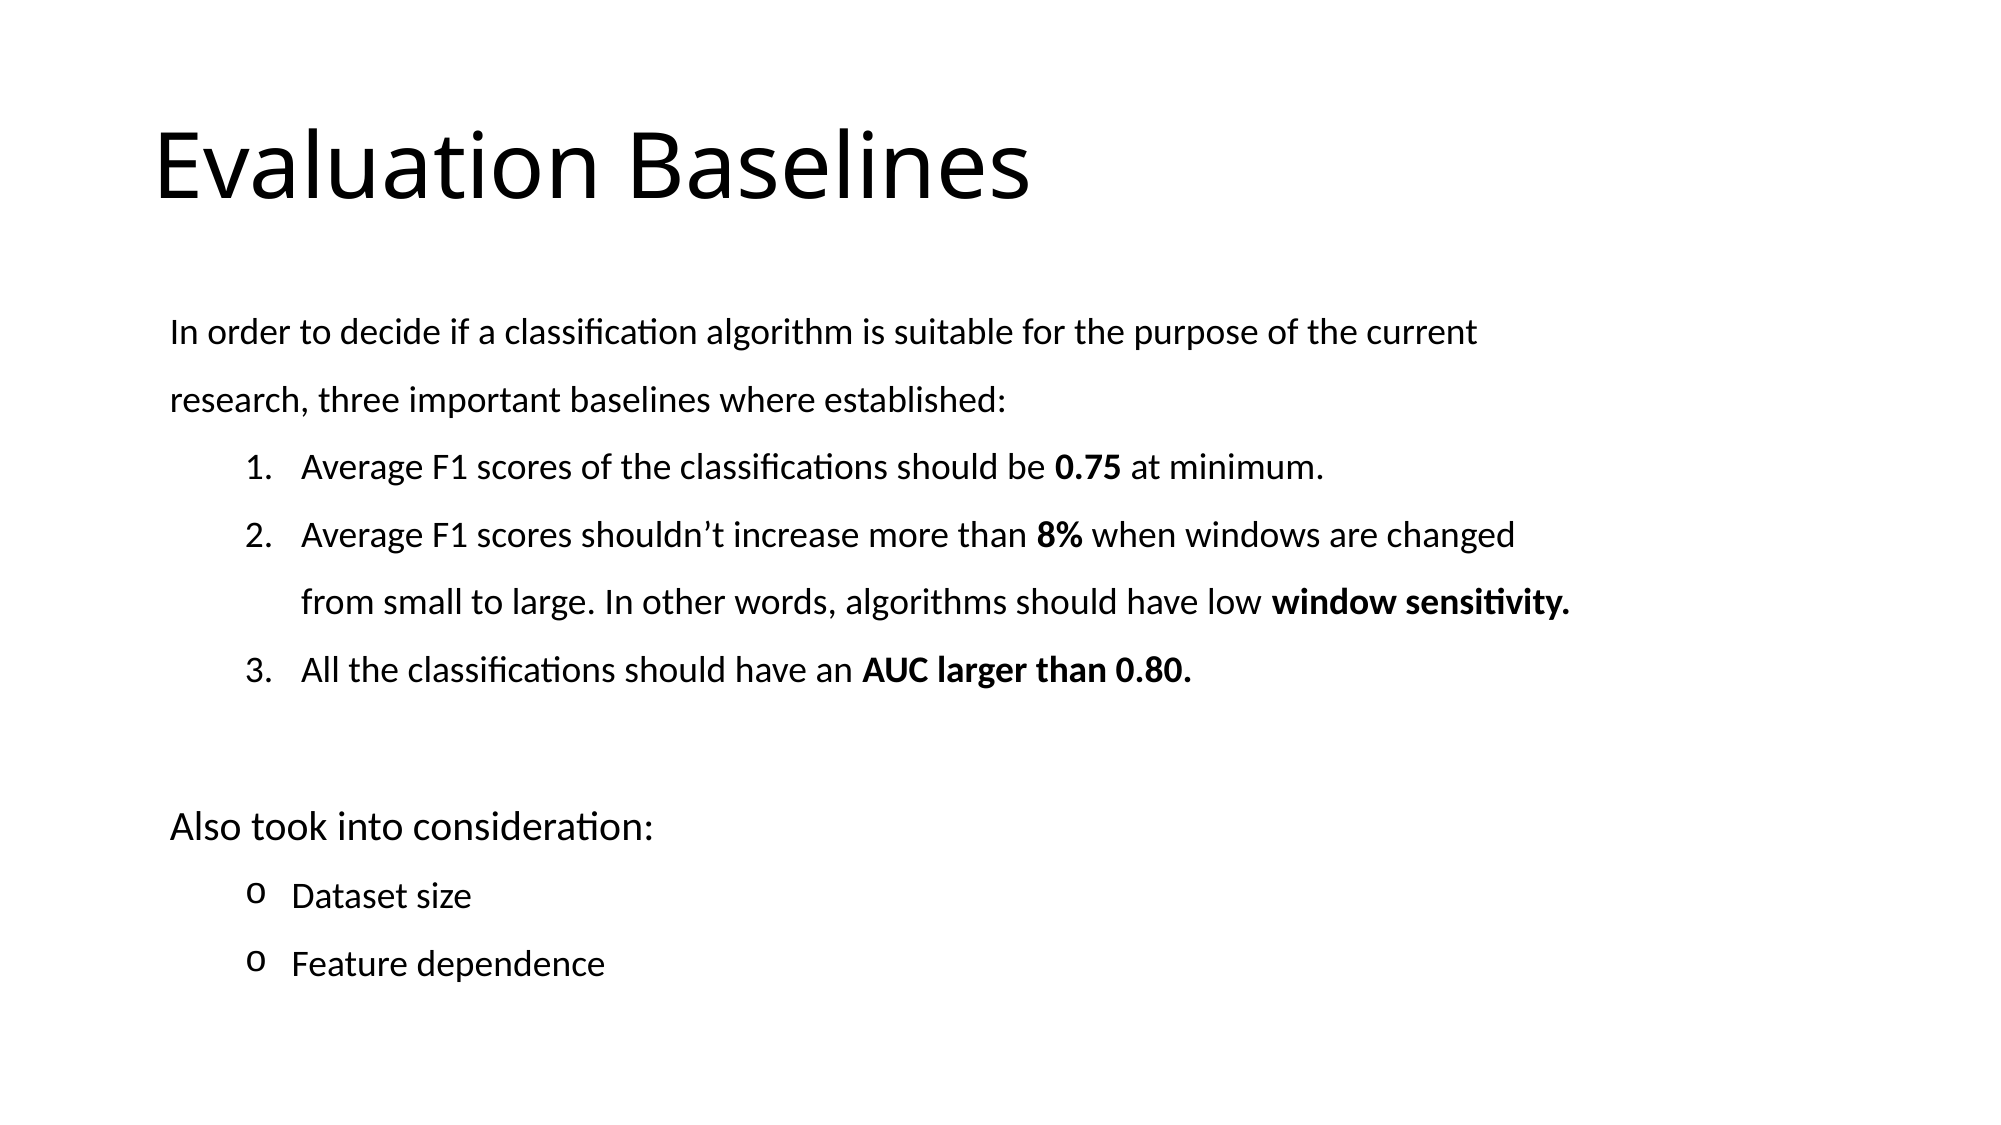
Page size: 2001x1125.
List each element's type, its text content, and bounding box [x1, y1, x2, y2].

text_box In order to decide if a classification algorithm is suitable for the purpose of the current research, three important baselines where established: Average F1 scores of the classifications should be 0.75 at minimum. Average F1 scores shouldn’t increase more than 8% when windows are changed from small to large. In other words, algorithms should have low window sensitivity. All the classifications should have an AUC larger than 0.80. [155, 277, 1611, 697]
text_box Also took into consideration: Dataset size Feature dependence [155, 766, 897, 992]
title Evaluation Baselines [137, 59, 1863, 278]
